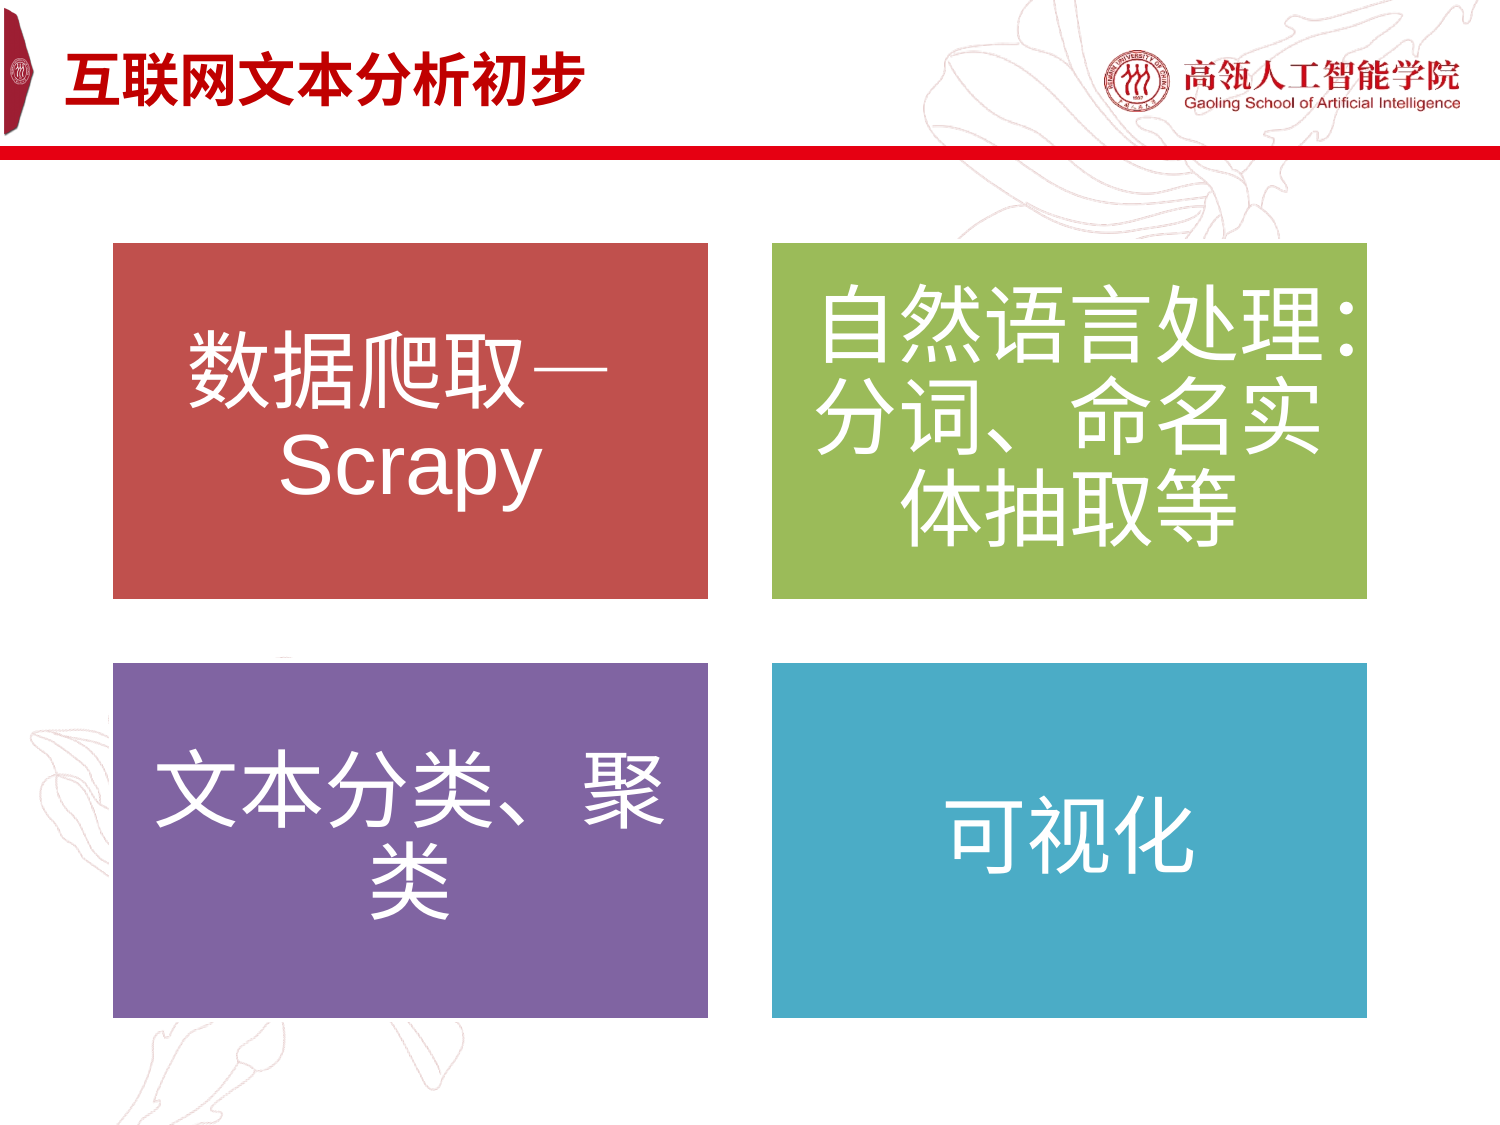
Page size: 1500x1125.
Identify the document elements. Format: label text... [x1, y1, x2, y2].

title 互联网文本分析初步 [48, 7, 1362, 150]
picture [4, 1, 36, 145]
picture [1362, 50, 1460, 112]
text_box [110, 231, 1370, 1030]
